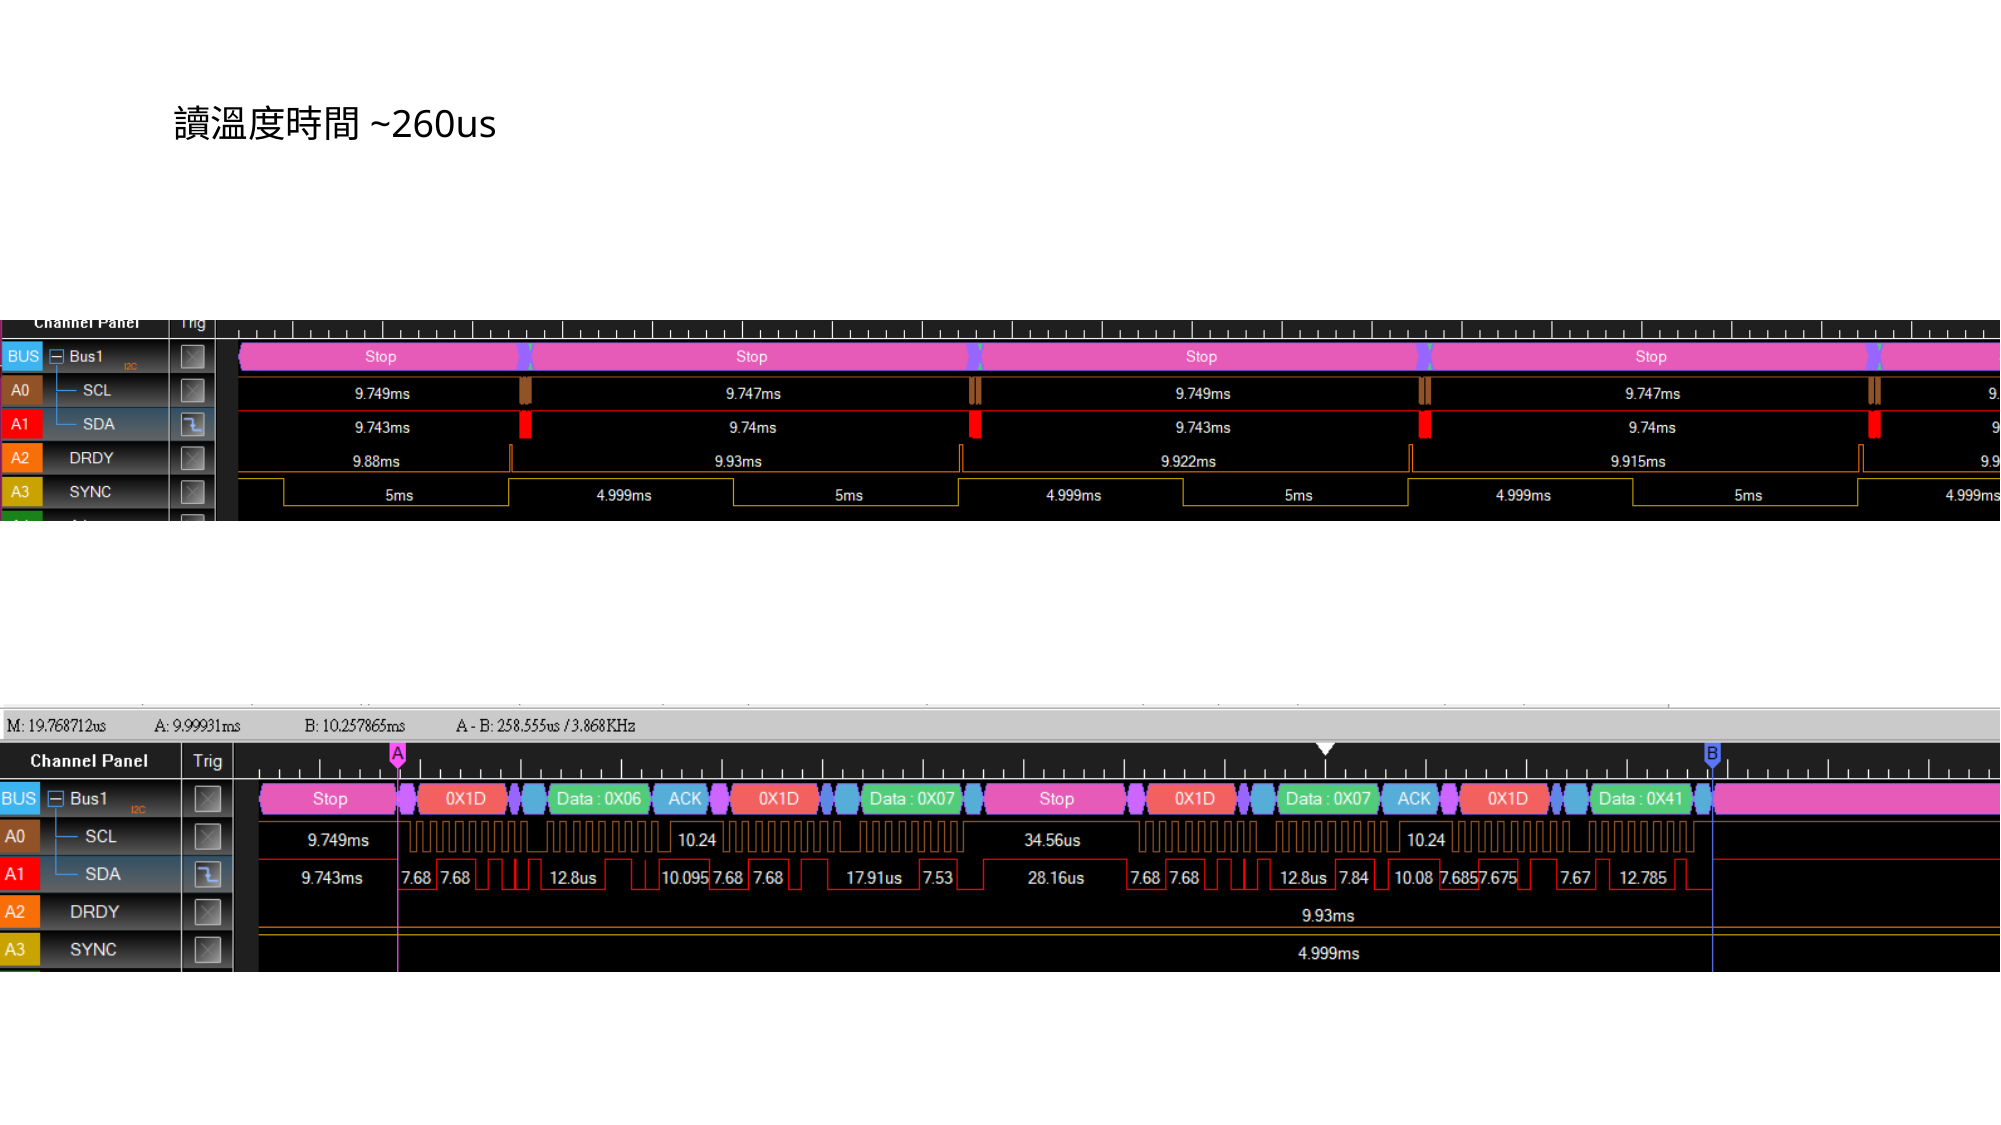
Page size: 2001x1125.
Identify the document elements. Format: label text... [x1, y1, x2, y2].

picture [0, 703, 2000, 973]
text_box 讀溫度時間~260us [158, 92, 512, 153]
picture [0, 320, 2000, 522]
